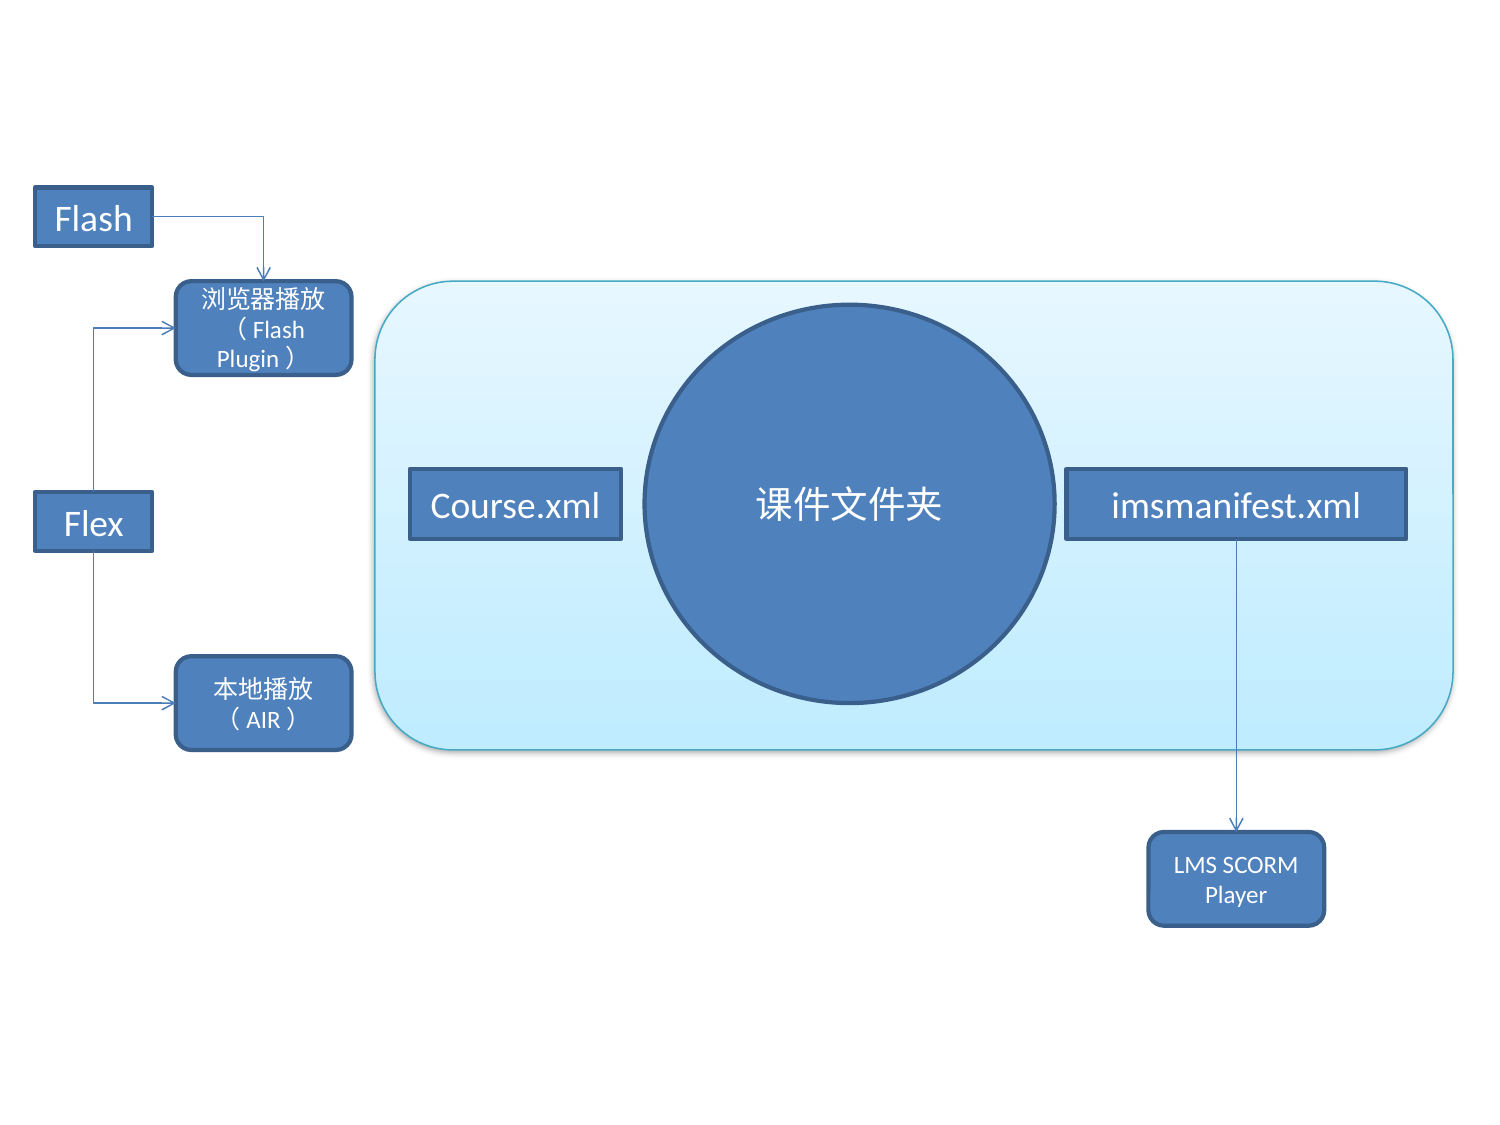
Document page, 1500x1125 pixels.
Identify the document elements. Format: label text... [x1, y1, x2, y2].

text_box LMS SCORM Player [1146, 829, 1327, 928]
text_box 本地播放 （AIR） [173, 654, 354, 753]
text_box imsmanifest.xml [1064, 467, 1408, 541]
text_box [58, 585, 212, 669]
text_box Flash [33, 185, 154, 248]
text_box Course.xml [408, 467, 623, 541]
text_box Flex [33, 490, 154, 553]
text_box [52, 368, 217, 452]
text_box [374, 280, 1454, 751]
text_box 课件文件夹 [642, 302, 1057, 706]
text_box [152, 216, 264, 282]
text_box 浏览器播放 （Flash Plugin） [173, 279, 354, 378]
